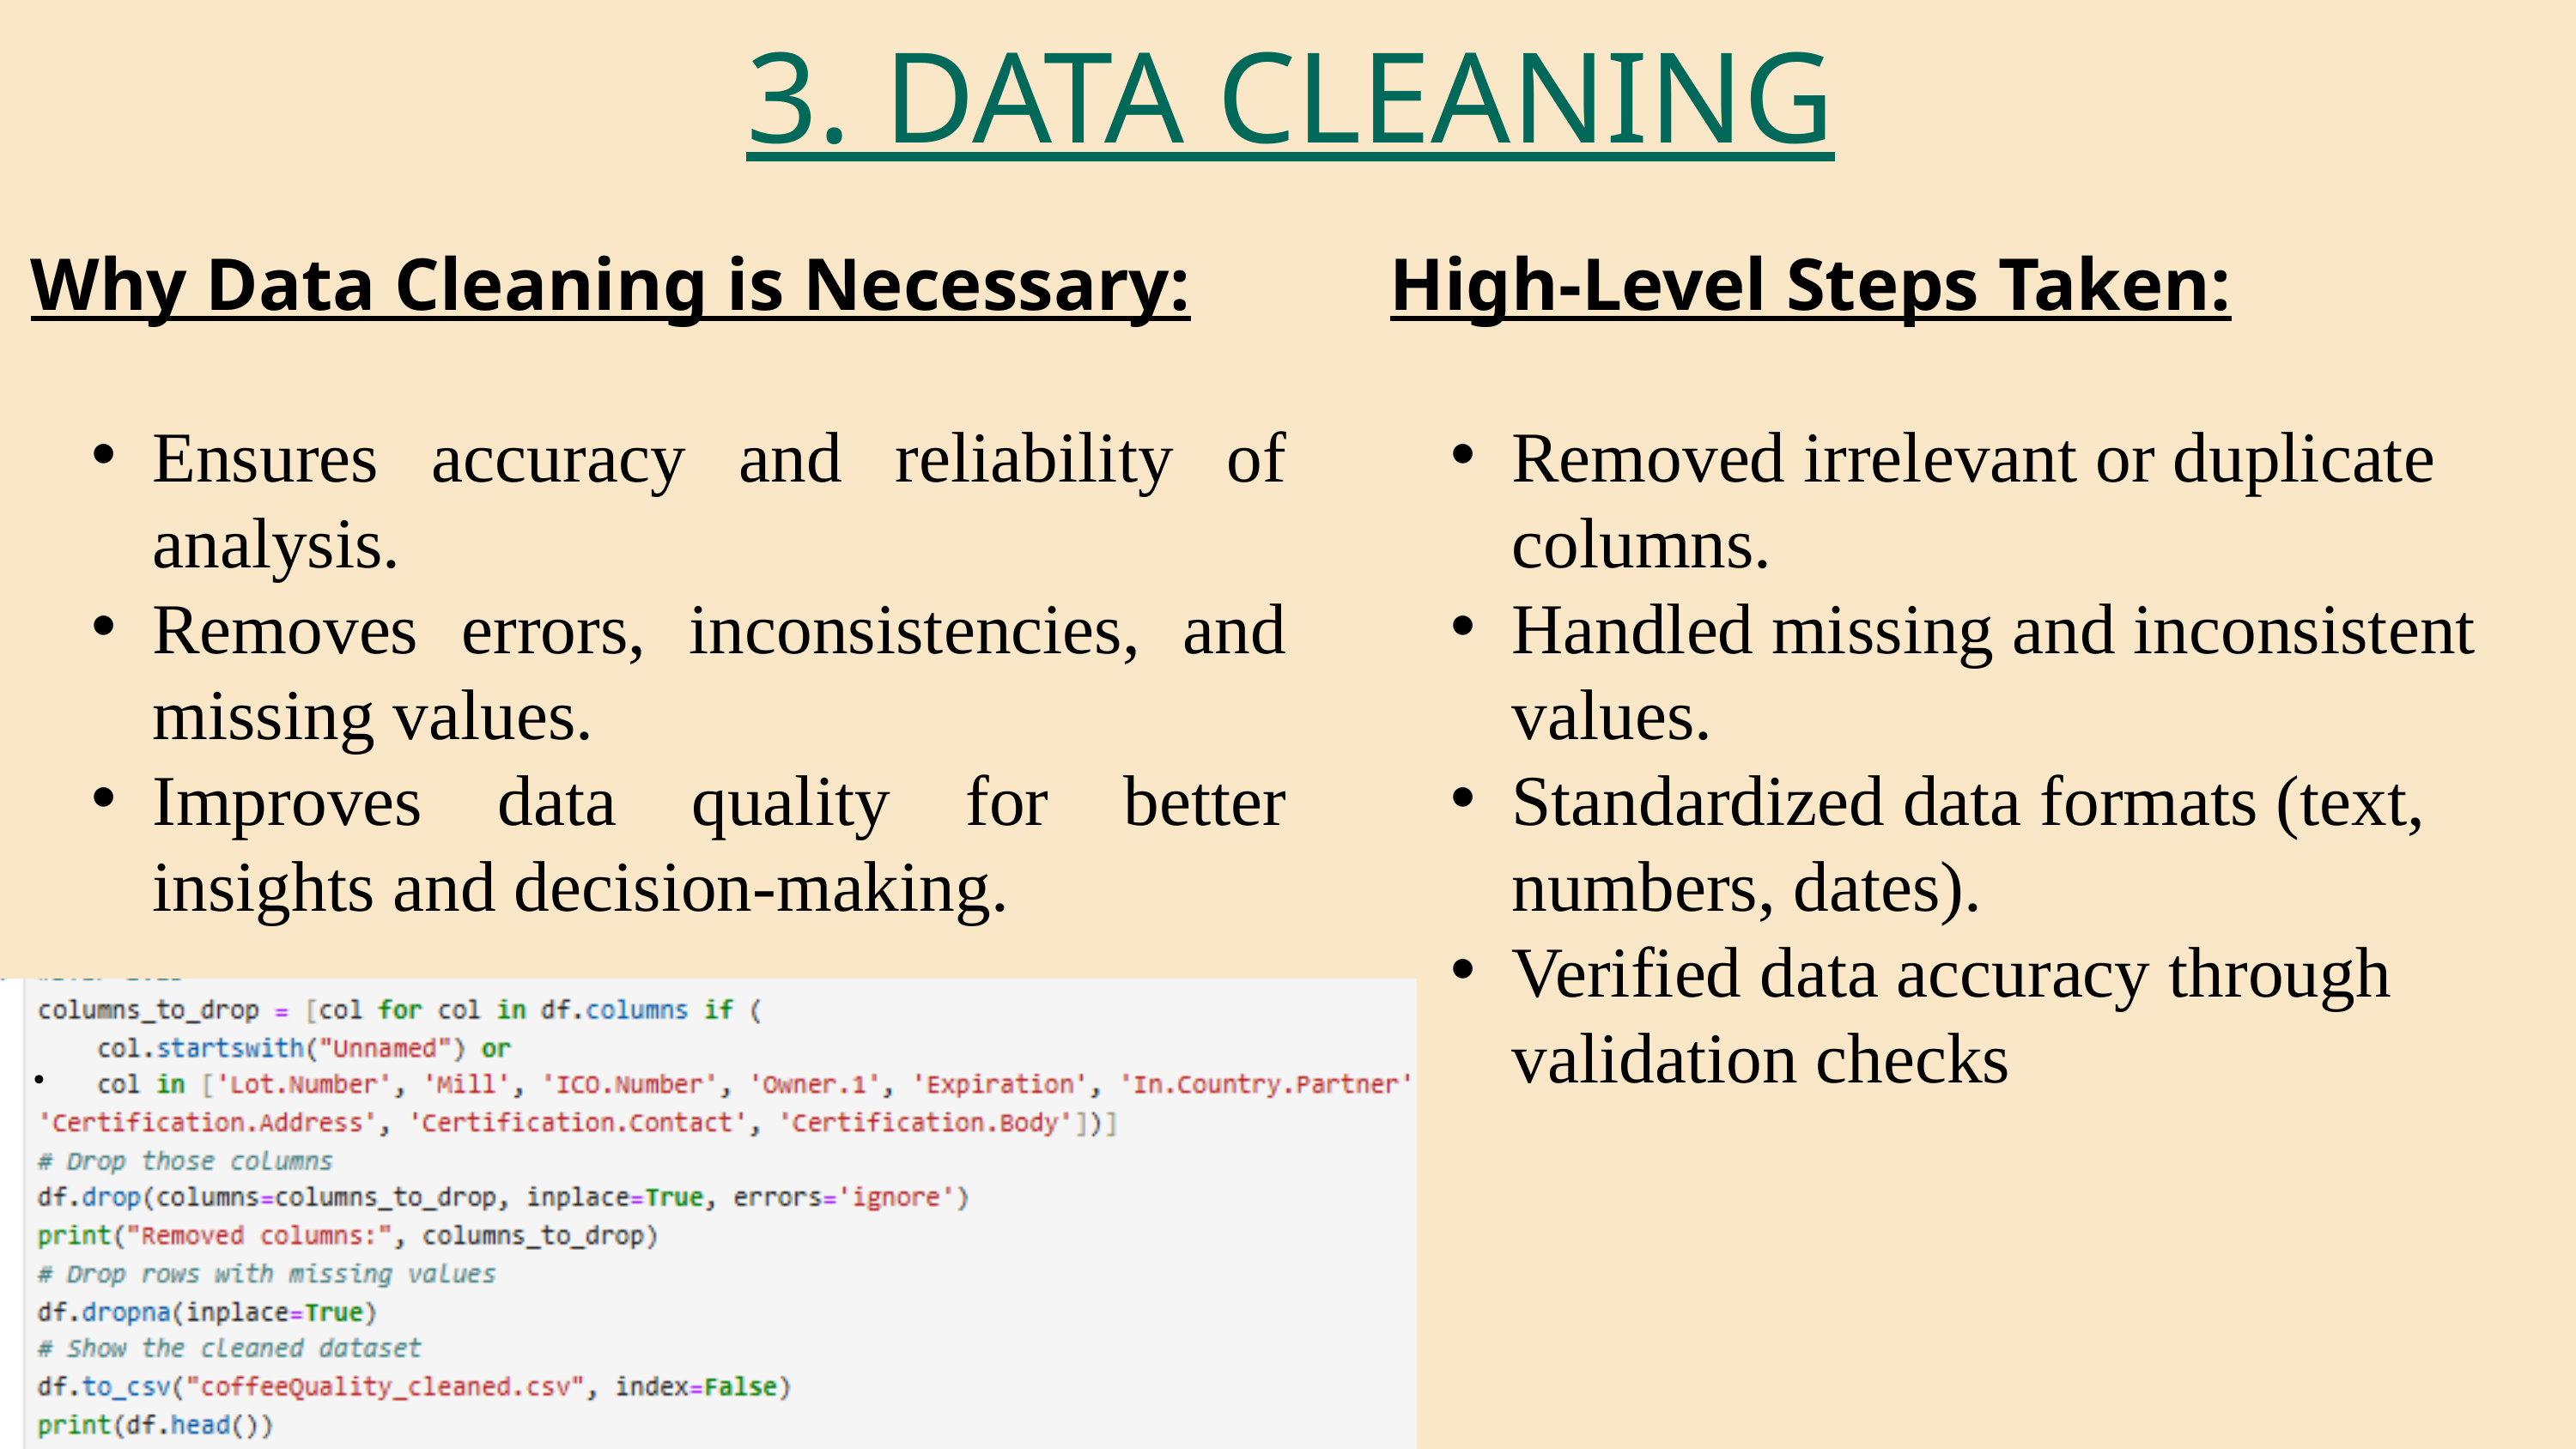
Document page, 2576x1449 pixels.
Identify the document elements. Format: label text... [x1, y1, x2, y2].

text_box High-Level Steps Taken: Removed irrelevant or duplicate columns. Handled missing and inconsistent values. Standardized data formats (text, numbers, dates). Verified data accuracy through validation checks [1389, 239, 2576, 1183]
text_box Why Data Cleaning is Necessary: Ensures accuracy and reliability of analysis. Removes errors, inconsistencies, and missing values. Improves data quality for better insights and decision-making. . [30, 239, 1288, 1097]
text_box 3. DATA CLEANING [697, 17, 1884, 168]
text_box [0, 979, 1417, 1449]
